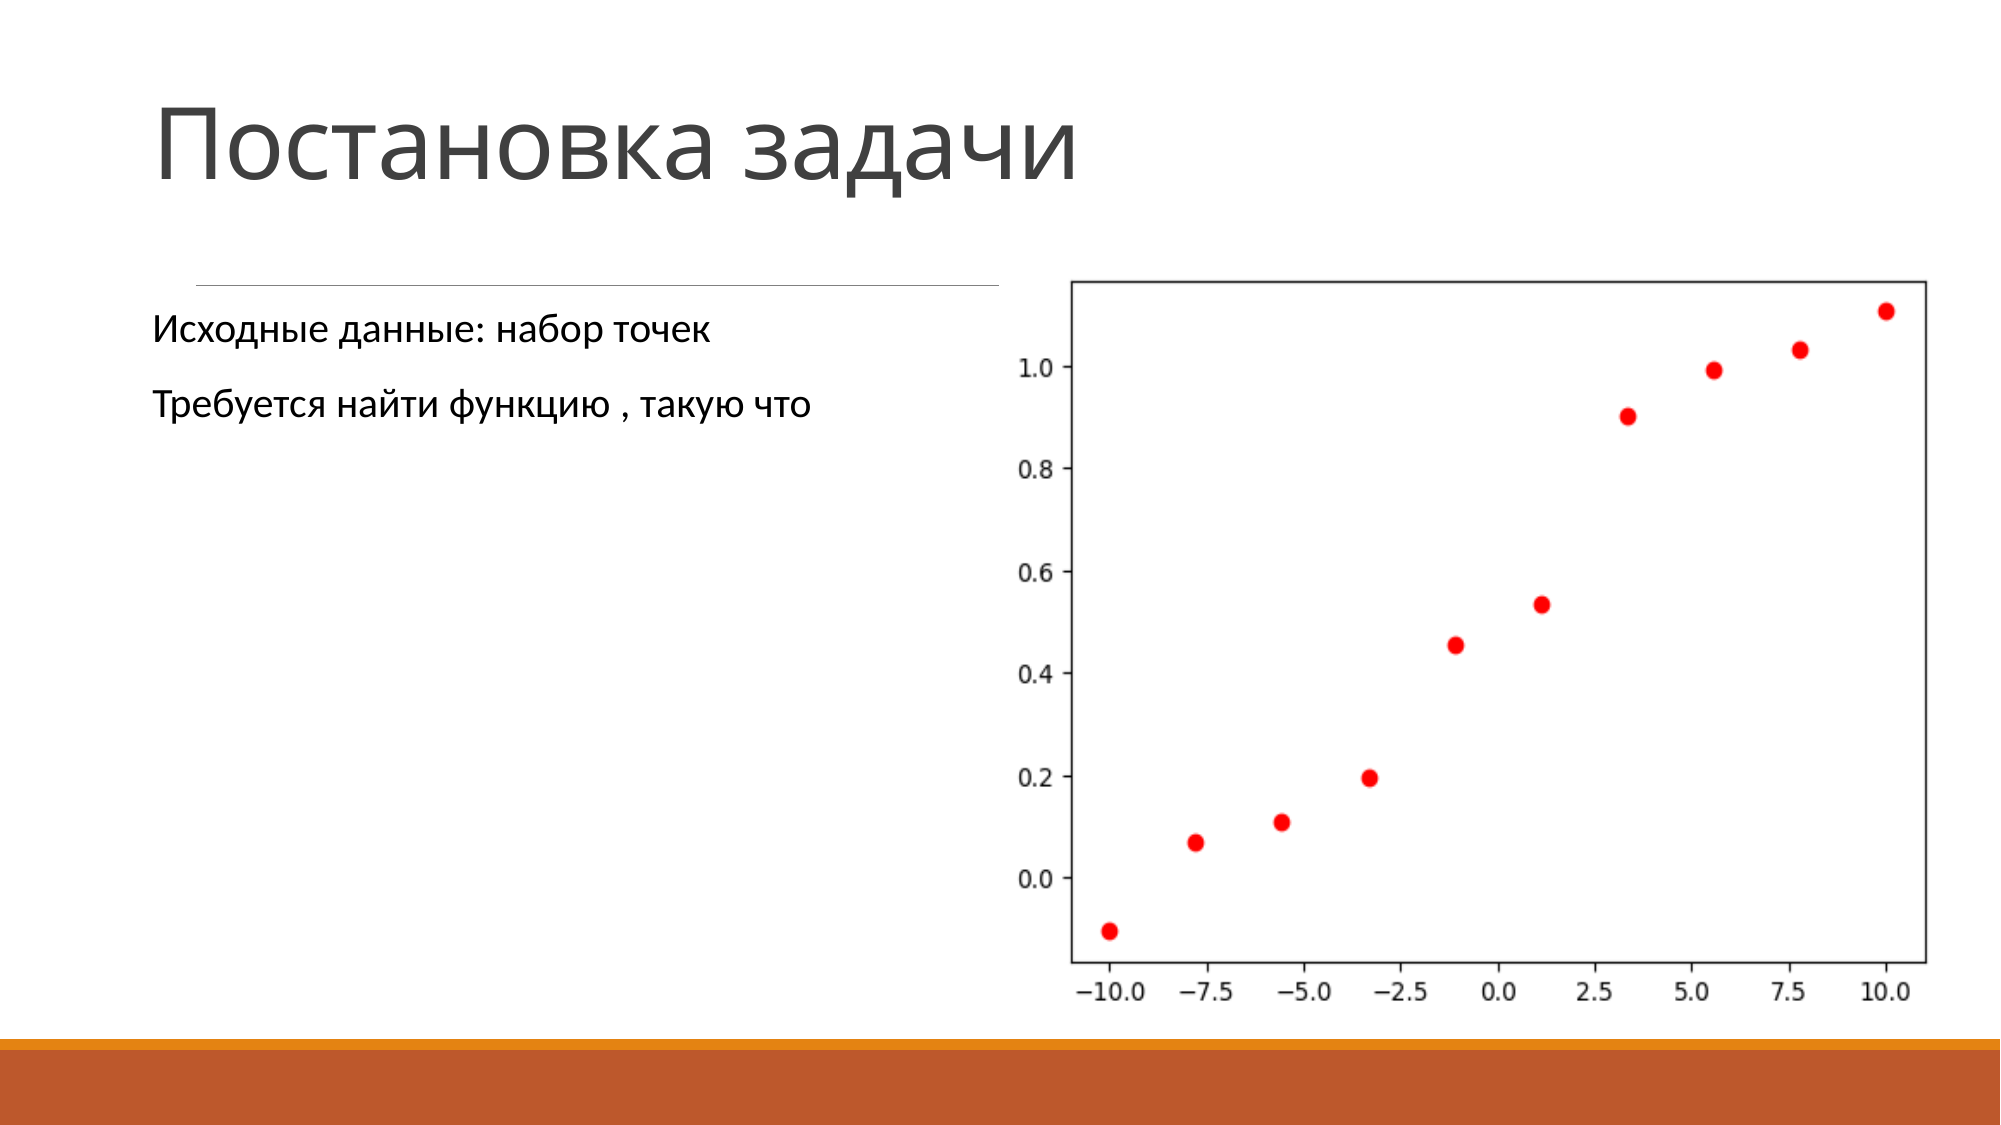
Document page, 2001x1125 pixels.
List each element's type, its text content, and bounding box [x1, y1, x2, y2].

title Постановка задачи [137, 0, 1863, 208]
picture [999, 263, 1941, 1025]
